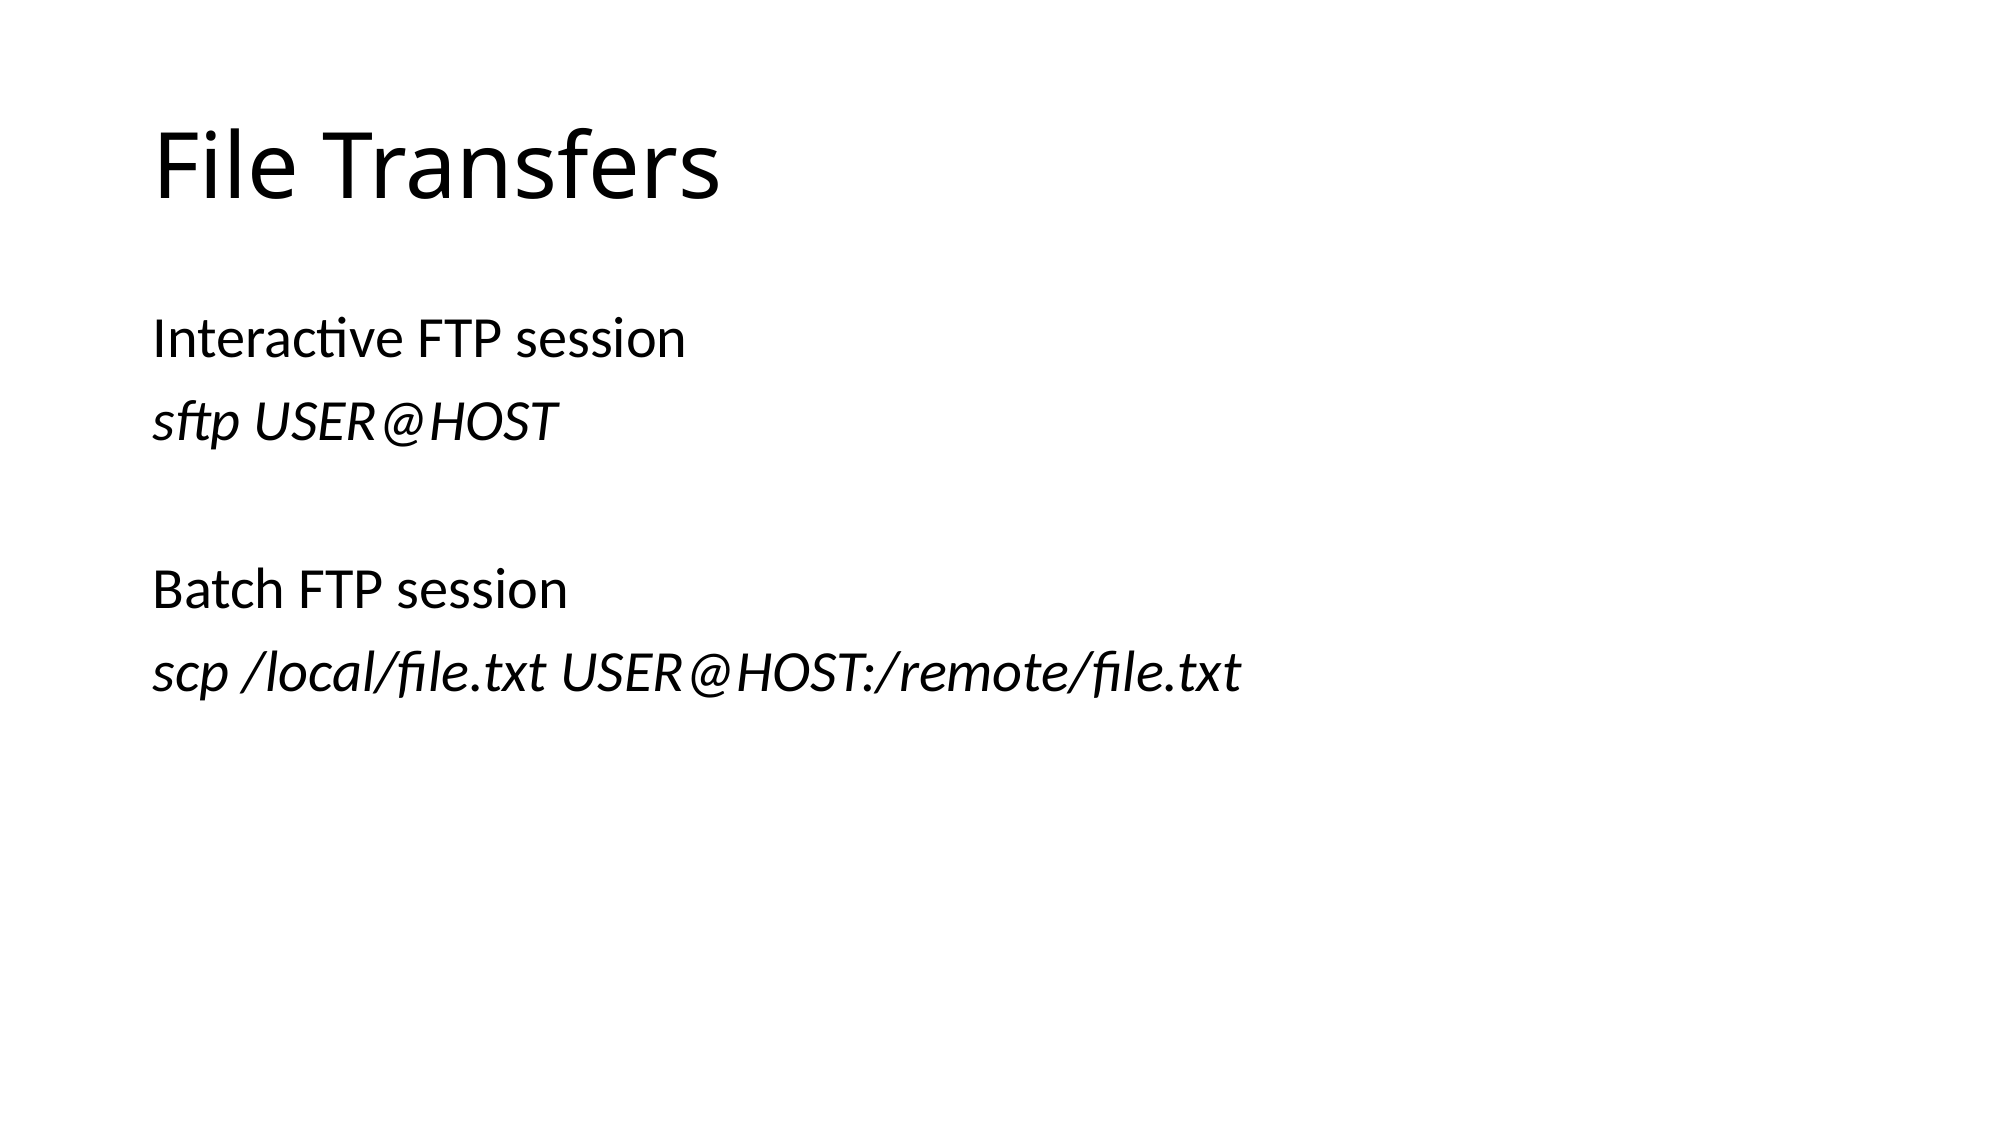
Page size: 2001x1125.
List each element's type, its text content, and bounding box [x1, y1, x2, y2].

title File Transfers [137, 59, 1863, 278]
list Interactive FTP session sftp USER@HOST Batch FTP session scp /local/file.txt USER@HOST:/remote/file.txt [137, 299, 1863, 1014]
